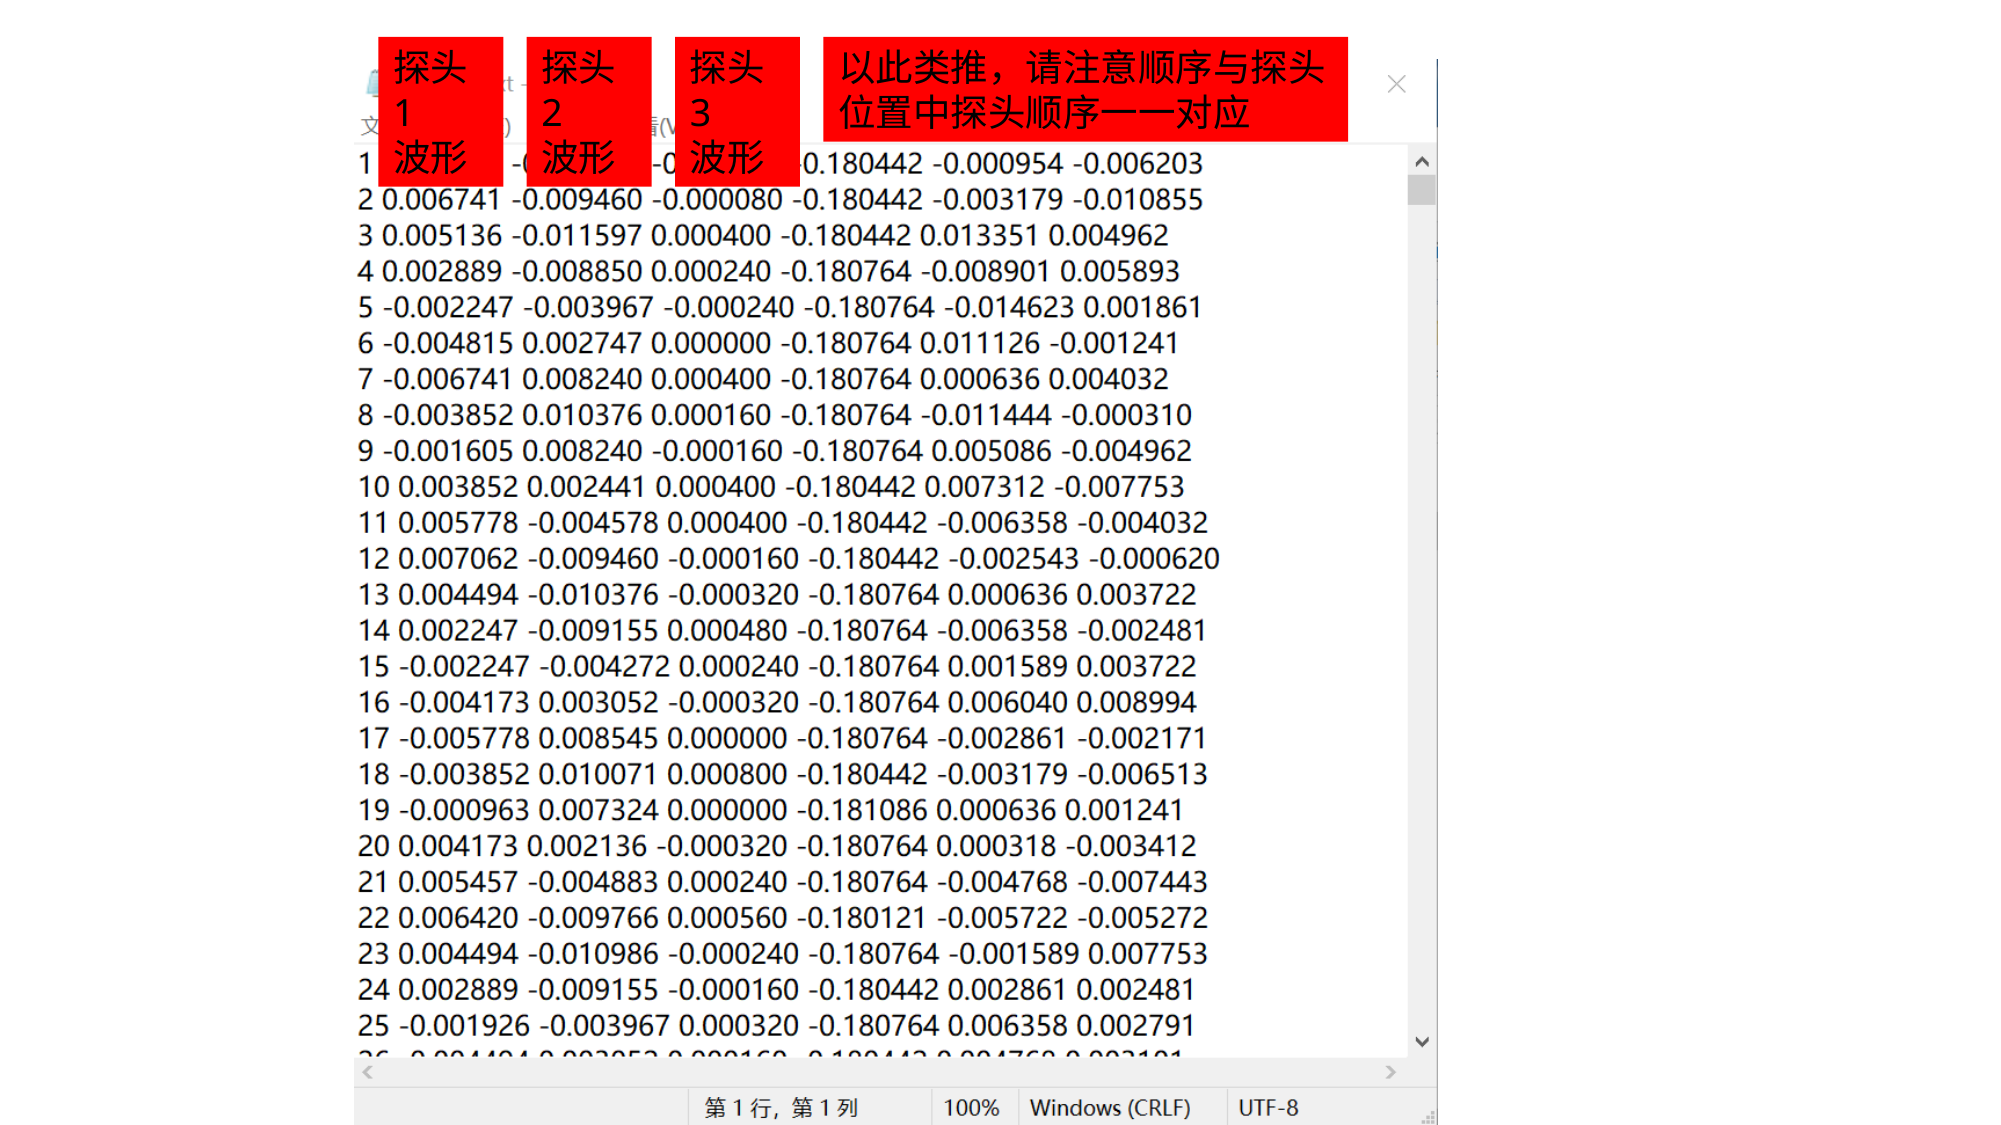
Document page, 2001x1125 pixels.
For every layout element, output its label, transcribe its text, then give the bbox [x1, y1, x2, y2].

text_box 探头2 波形 [526, 36, 652, 59]
text_box 探头3 波形 [675, 36, 800, 59]
text_box 以此类推，请注意顺序与探头位置中探头顺序一一对应 [823, 36, 1349, 59]
text_box 探头1 波形 [378, 36, 504, 59]
picture [354, 59, 1438, 1125]
